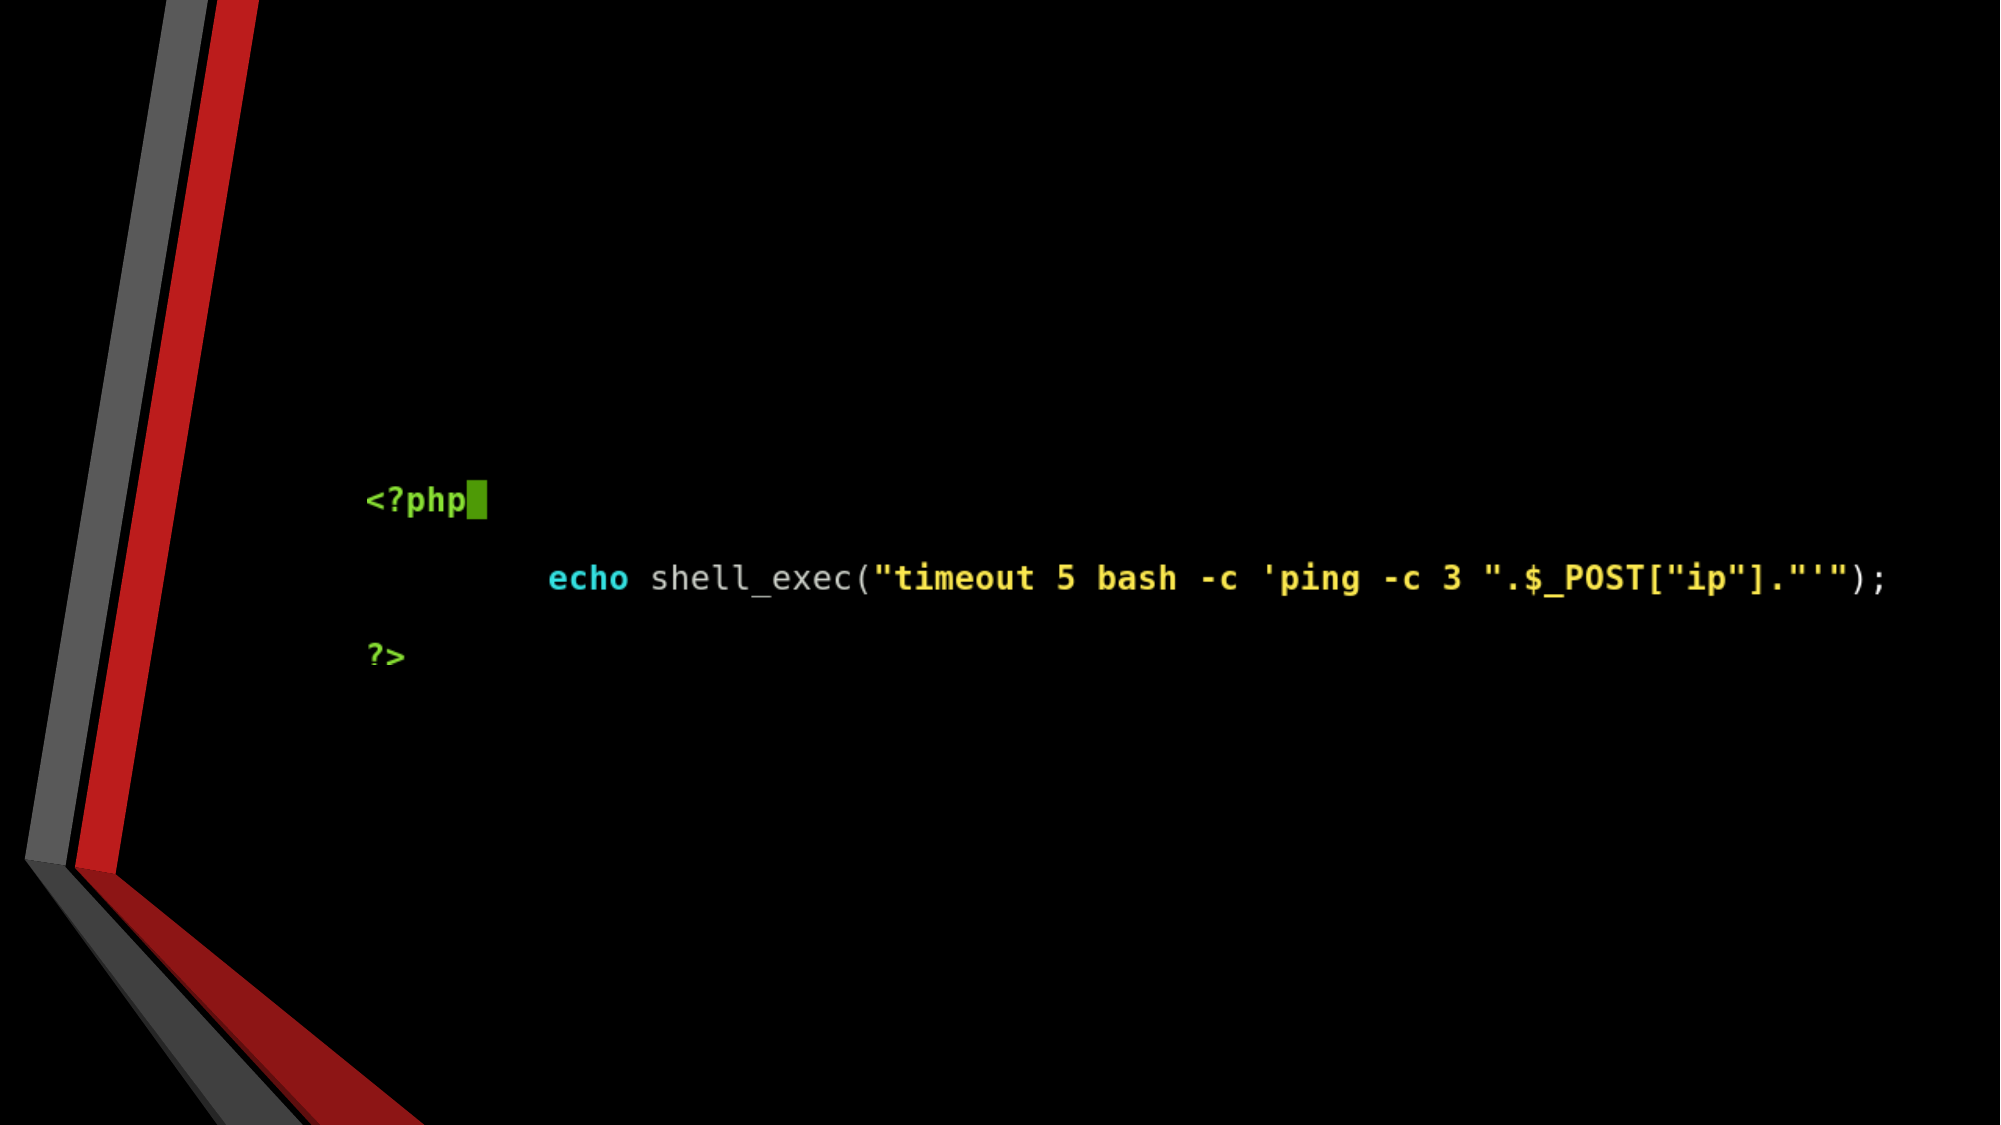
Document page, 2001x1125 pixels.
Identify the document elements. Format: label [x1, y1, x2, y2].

picture [367, 459, 1921, 665]
